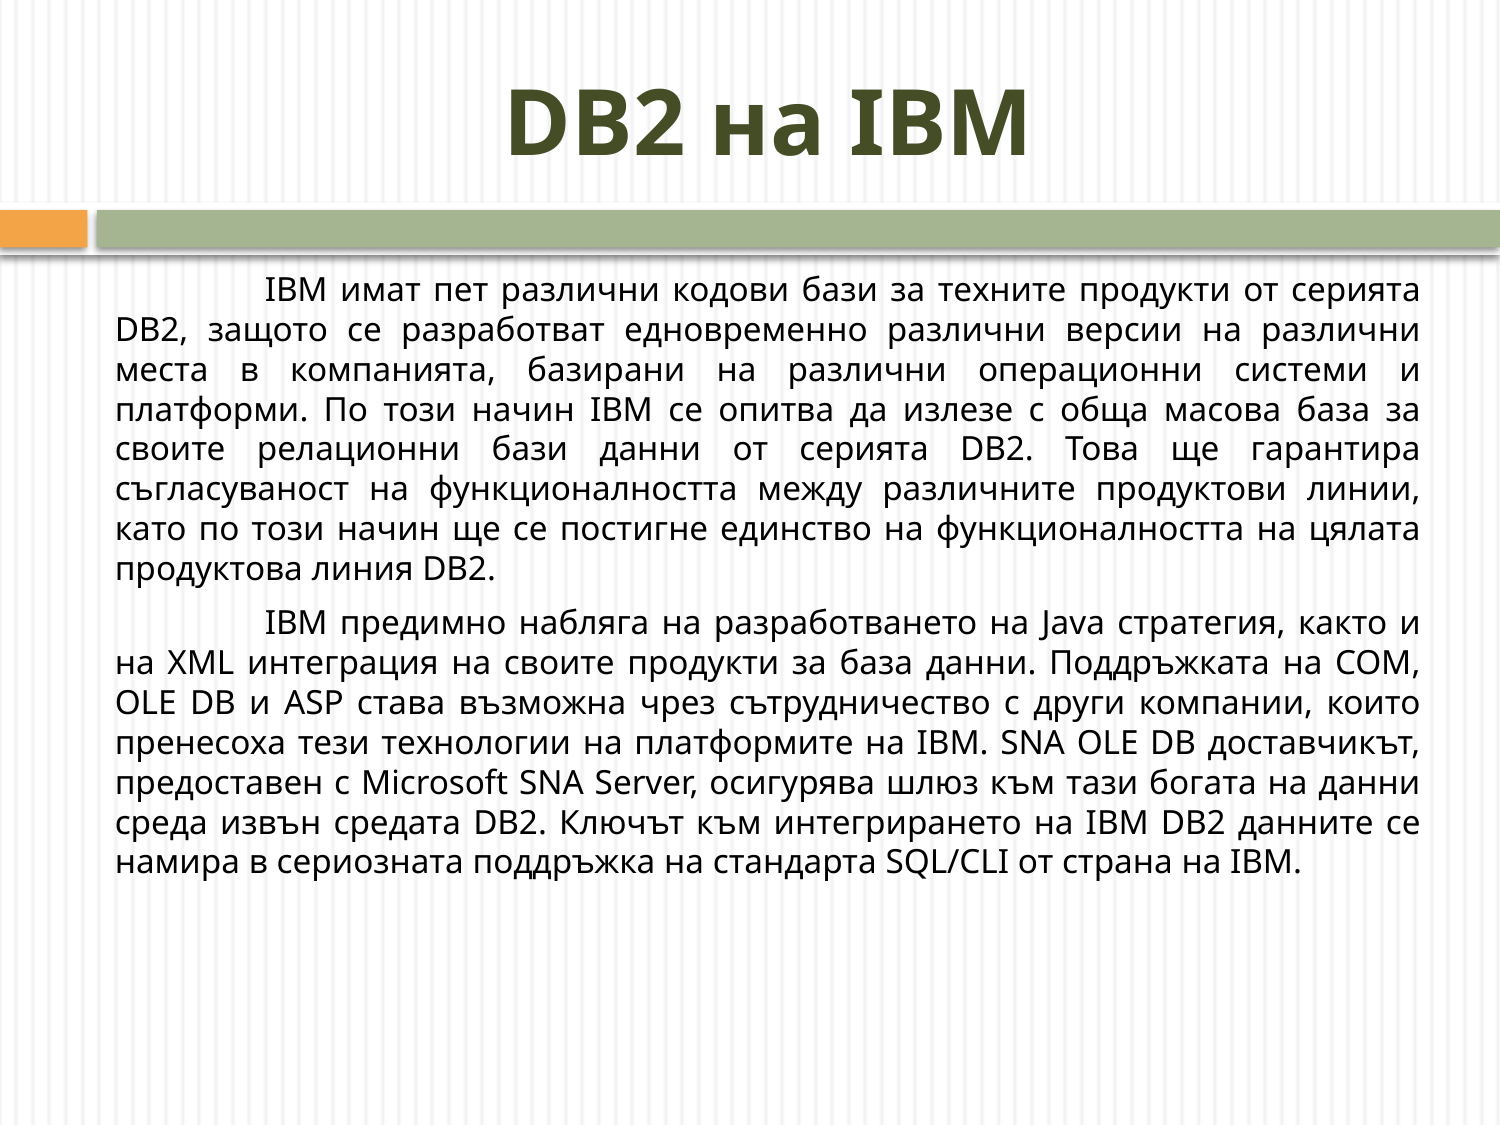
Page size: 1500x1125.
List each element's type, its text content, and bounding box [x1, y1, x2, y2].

title DB2 на IBM [99, 37, 1438, 200]
list IBM имат пет различни кодови бази за техните продукти от серията DB2, защото се разработват едновременно различни версии на различни места в компанията, базирани на различни операционни системи и платформи. По този начин IBM се опитва да излезе с обща масова база за своите релационни бази данни от серията DB2. Това ще гарантира съгласуваност на функционалността между различните продуктови линии, като по този начин ще се постигне единство на функционалността на цялата продуктова линия DB2. IBM предимно набляга на разработването на Java стратегия, както и на XML интеграция на своите продукти за база данни. Поддръжката на СОМ, OLE DB и ASP става възможна чрез сътрудничество с други компании, които пренесоха тези технологии на платформите на IBM. SNA OLE DB доставчикът, предоставен с Microsoft SNA Server, осигурява шлюз към тази богата на данни среда извън средата DB2. Ключът към интегрирането на IBM DB2 данните се намира в сериозната поддръжка на стандарта SQL/CLI от страна на IBM. [99, 260, 1438, 1011]
